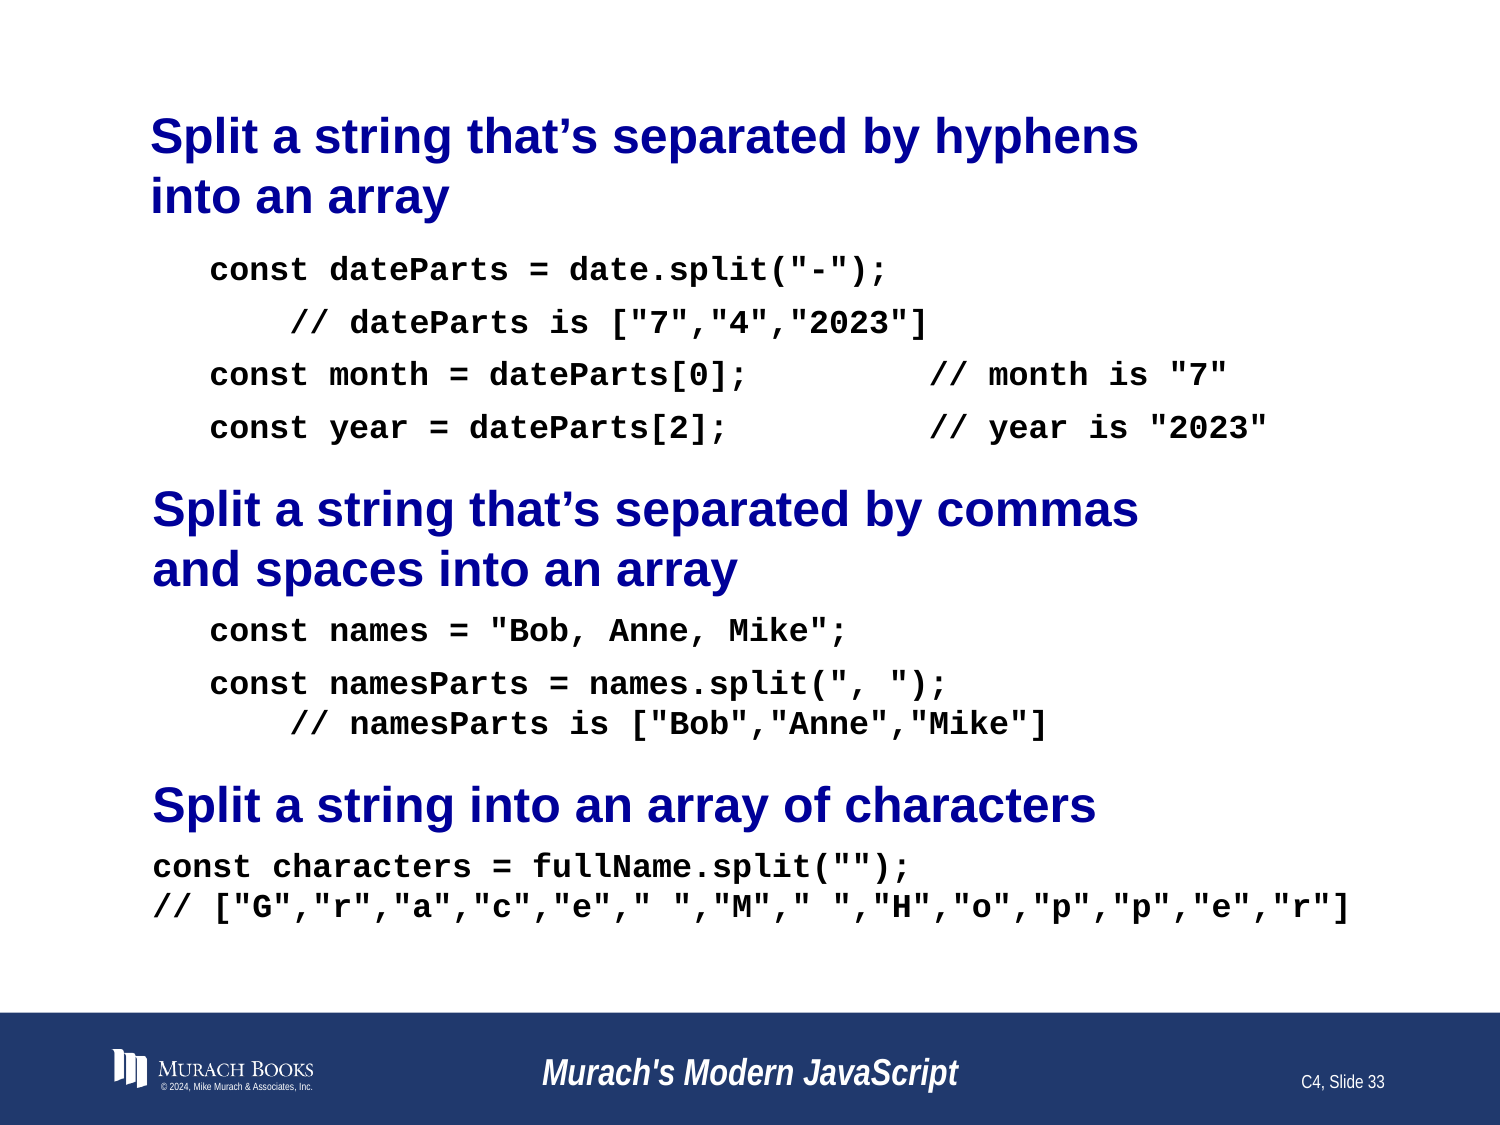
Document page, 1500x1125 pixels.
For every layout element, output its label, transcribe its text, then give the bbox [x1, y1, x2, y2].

slide_number Murach's Modern JavaScript [450, 1025, 1050, 1100]
list const dateParts = date.split("-"); // dateParts is ["7","4","2023"] const month = dateParts[0]; // month is "7" const year = dateParts[2]; // year is "2023" Split a string that’s separated by commas and spaces into an array const names = "Bob, Anne, Mike"; const namesParts = names.split(", "); // namesParts is ["Bob","Anne","Mike"] Split a string into an array of characters const characters = fullName.split(""); // ["G","r","a","c","e"," ","M"," ","H","o","p","p","e","r"] [137, 239, 1375, 978]
slide_number C4, Slide 33 [1087, 1025, 1400, 1100]
footer © 2024, Mike Murach & Associates, Inc. [12, 1025, 450, 1100]
title Split a string that’s separated by hyphens into an array [150, 102, 1350, 224]
